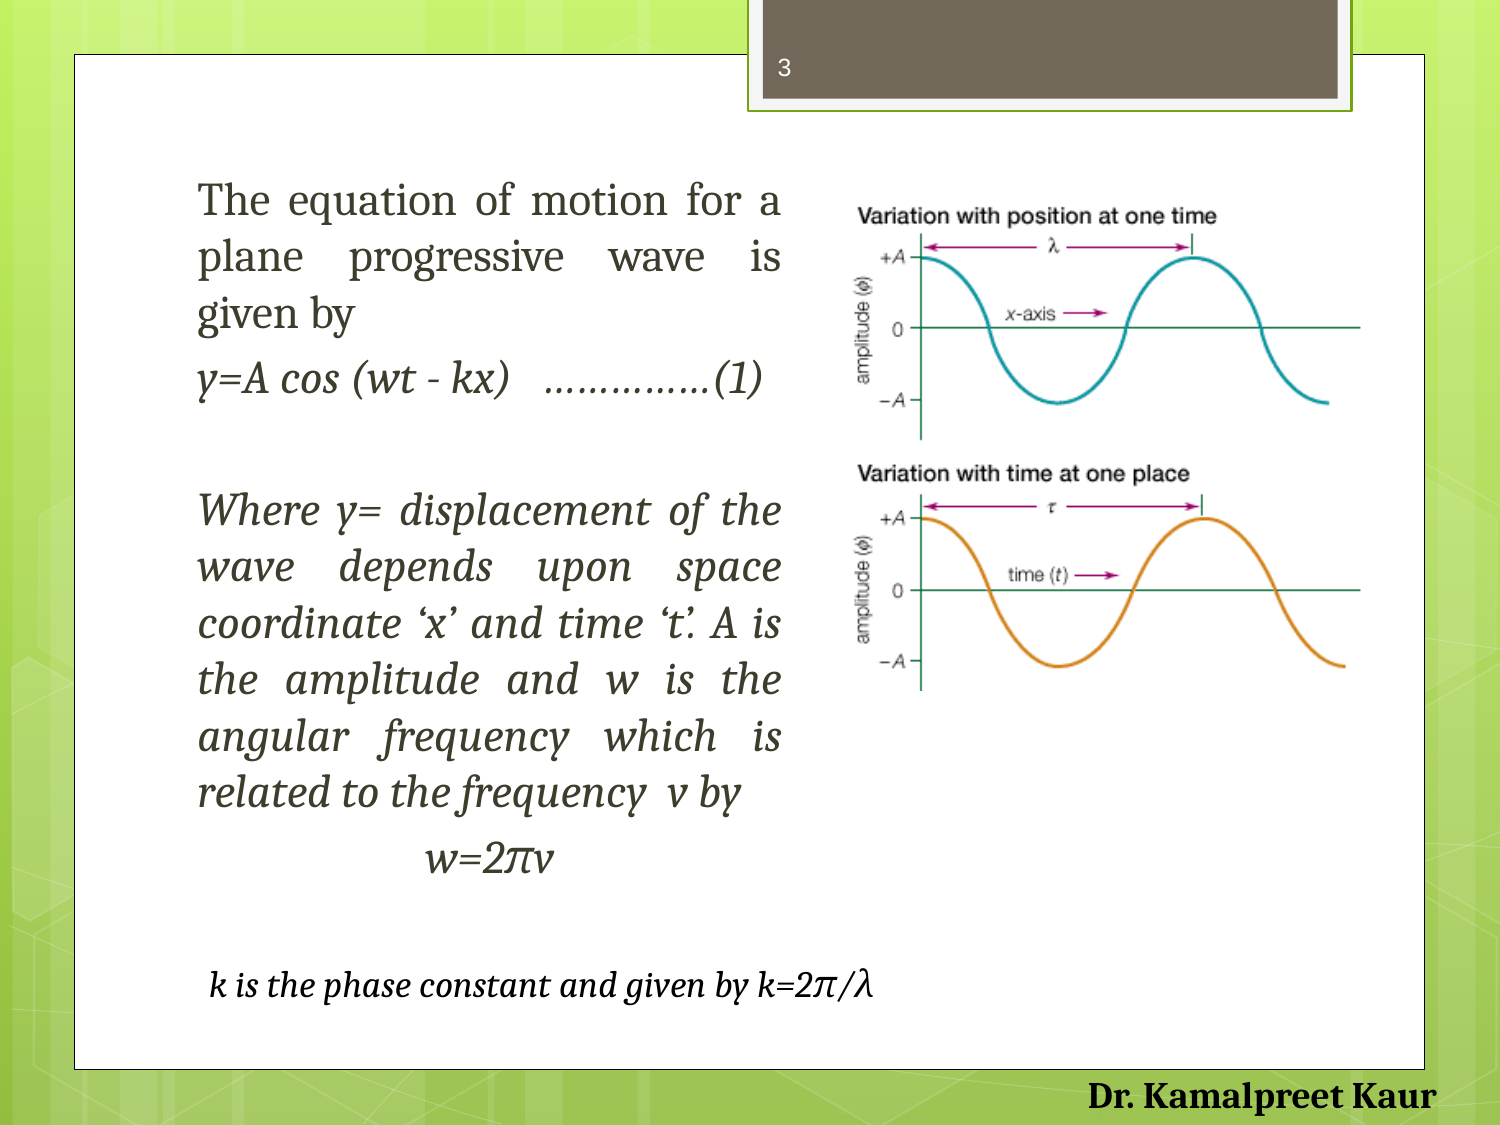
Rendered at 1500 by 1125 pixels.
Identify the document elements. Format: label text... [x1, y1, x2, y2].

list The equation of motion for a plane progressive wave is given by y=A cos (wt - kx) ……………(1) Where y= displacement of the wave depends upon space coordinate ‘x’ and time ‘t’. A is the amplitude and w is the angular frequency which is related to the frequency v by w=2πv [171, 160, 798, 905]
slide_number 3 [762, 36, 982, 97]
text_box Dr. Kamalpreet Kaur [1073, 1063, 1461, 1124]
picture [840, 196, 1387, 692]
text_box k is the phase constant and given by k=2π/λ [183, 952, 1022, 1012]
